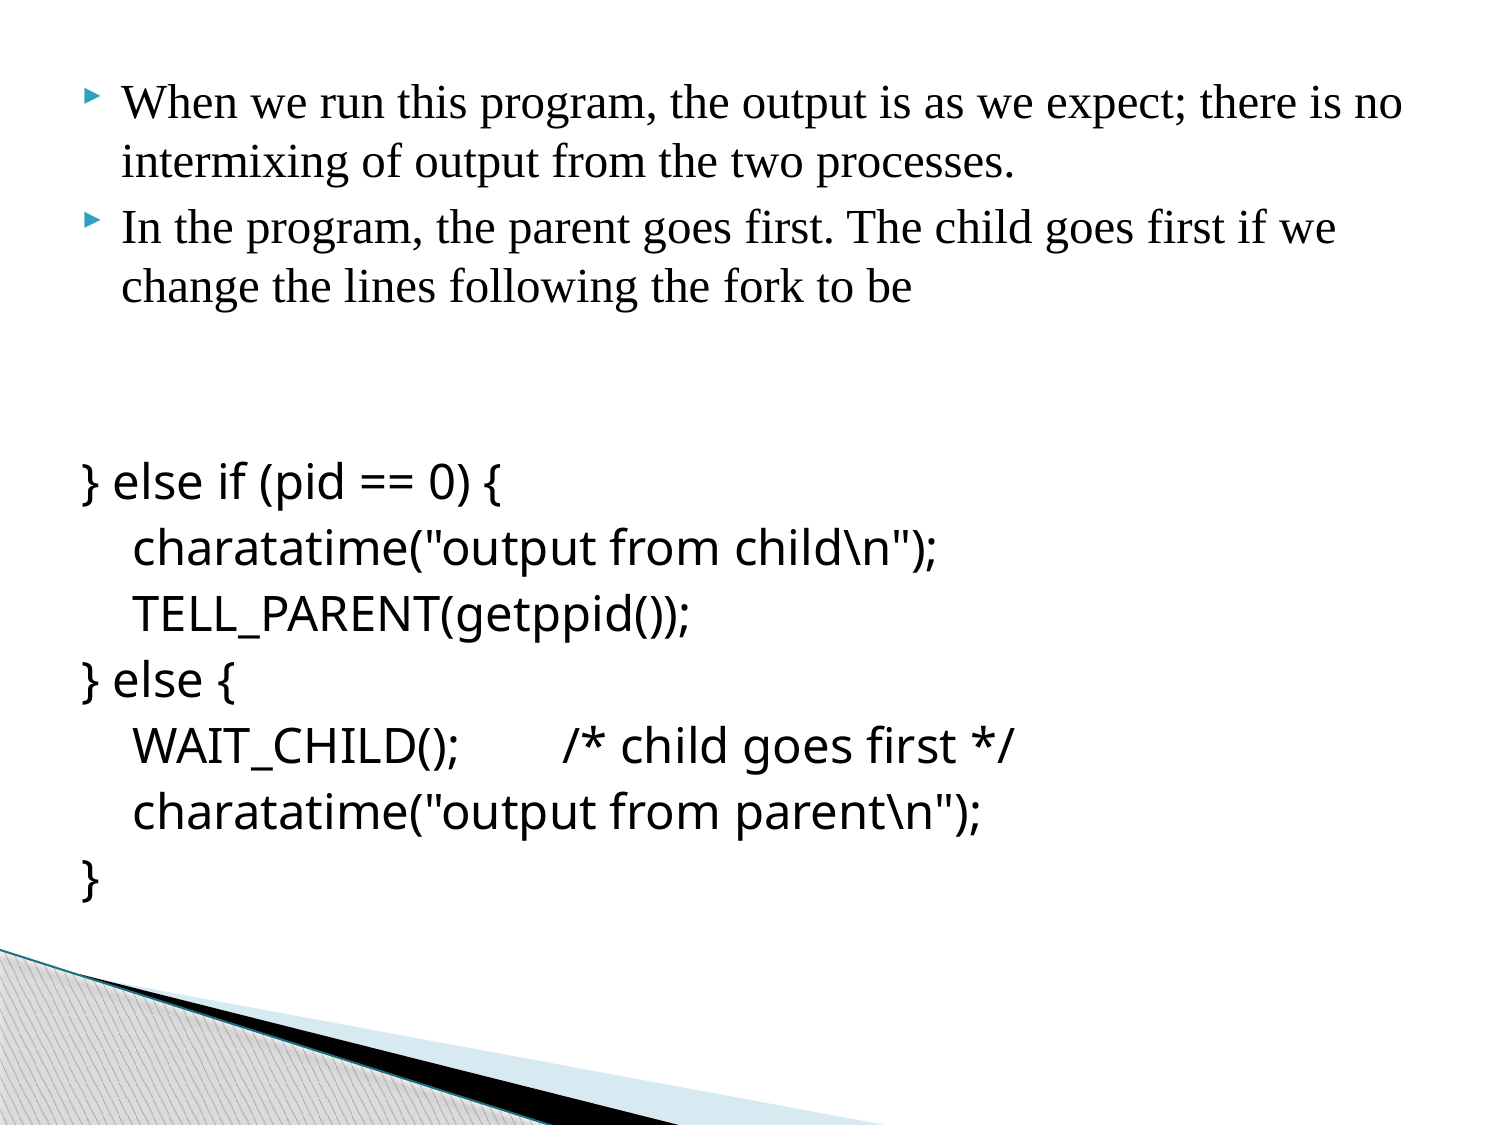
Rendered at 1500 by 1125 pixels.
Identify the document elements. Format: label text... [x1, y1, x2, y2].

list When we run this program, the output is as we expect; there is no intermixing of output from the two processes. In the program, the parent goes first. The child goes first if we change the lines following the fork to be } else if (pid == 0) { charatatime("output from child\n"); TELL_PARENT(getppid()); } else { WAIT_CHILD(); /* child goes first */ charatatime("output from parent\n"); } [50, 62, 1425, 986]
